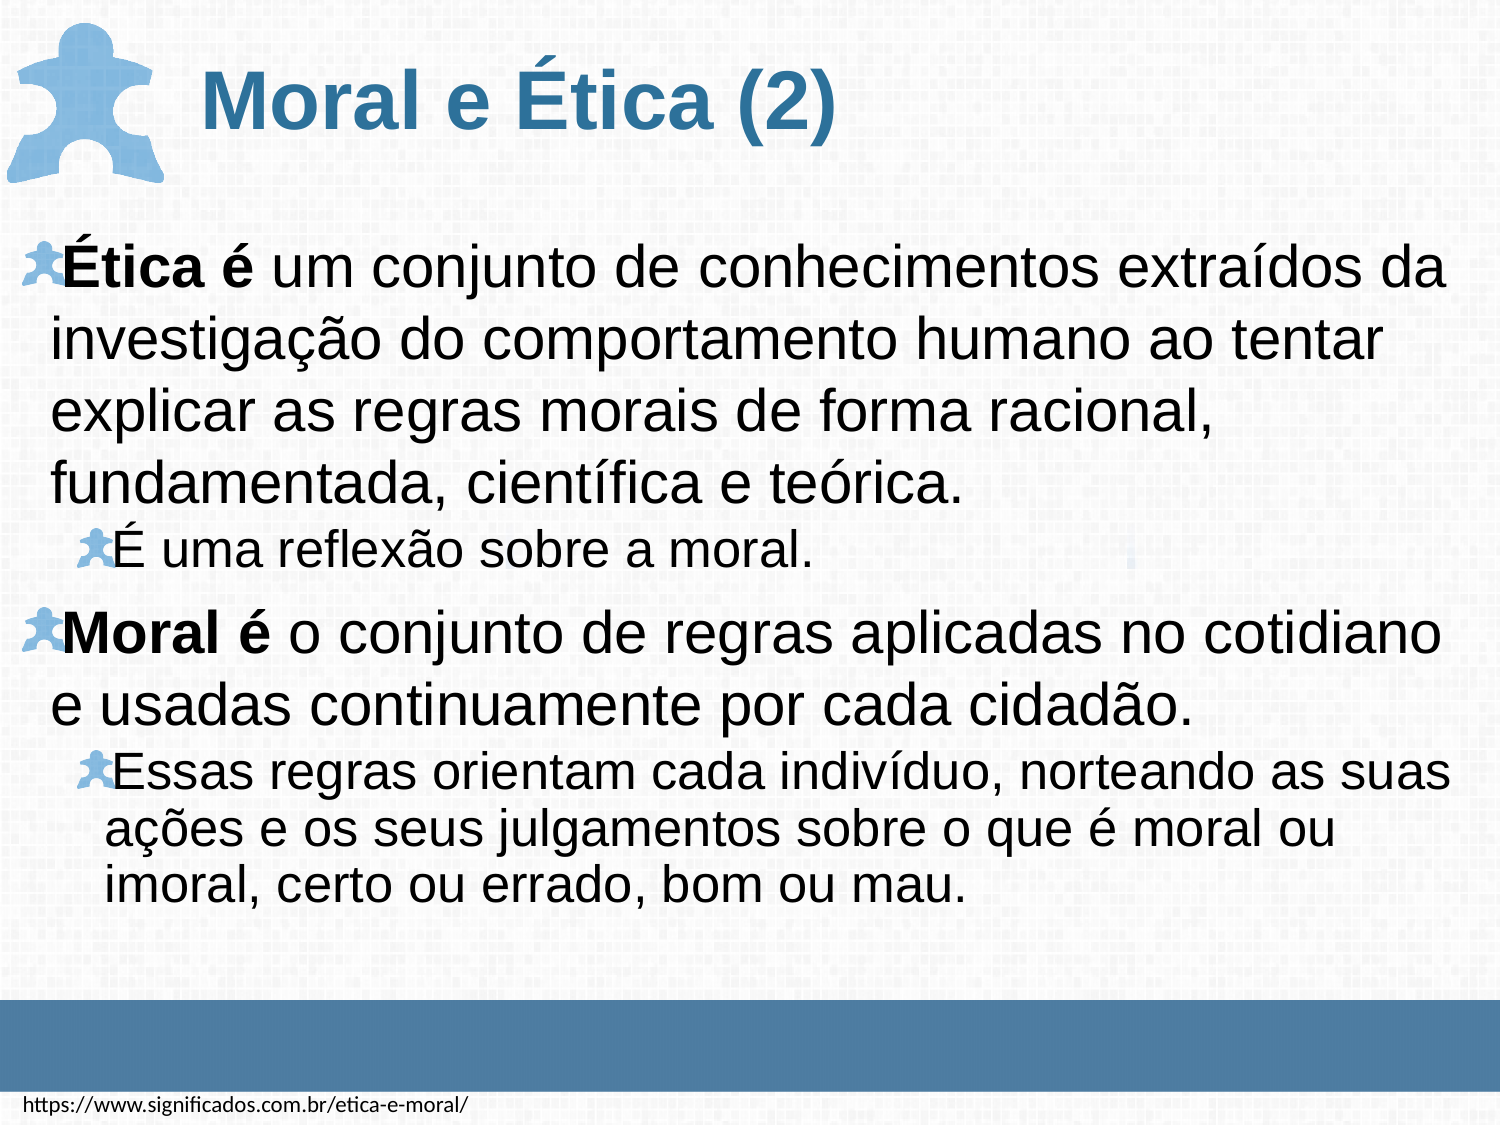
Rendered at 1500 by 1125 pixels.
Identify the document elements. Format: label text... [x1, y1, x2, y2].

list Ética é um conjunto de conhecimentos extraídos da investigação do comportamento humano ao tentar explicar as regras morais de forma racional, fundamentada, científica e teórica. É uma reflexão sobre a moral. Moral é o conjunto de regras aplicadas no cotidiano e usadas continuamente por cada cidadão. Essas regras orientam cada indivíduo, norteando as suas ações e os seus julgamentos sobre o que é moral ou imoral, certo ou errado, bom ou mau. [7, 220, 1481, 976]
text_box https://www.significados.com.br/etica-e-moral/ [7, 1082, 1500, 1125]
title Moral e Ética (2) [185, 11, 1481, 195]
picture [0, 0, 1500, 1125]
